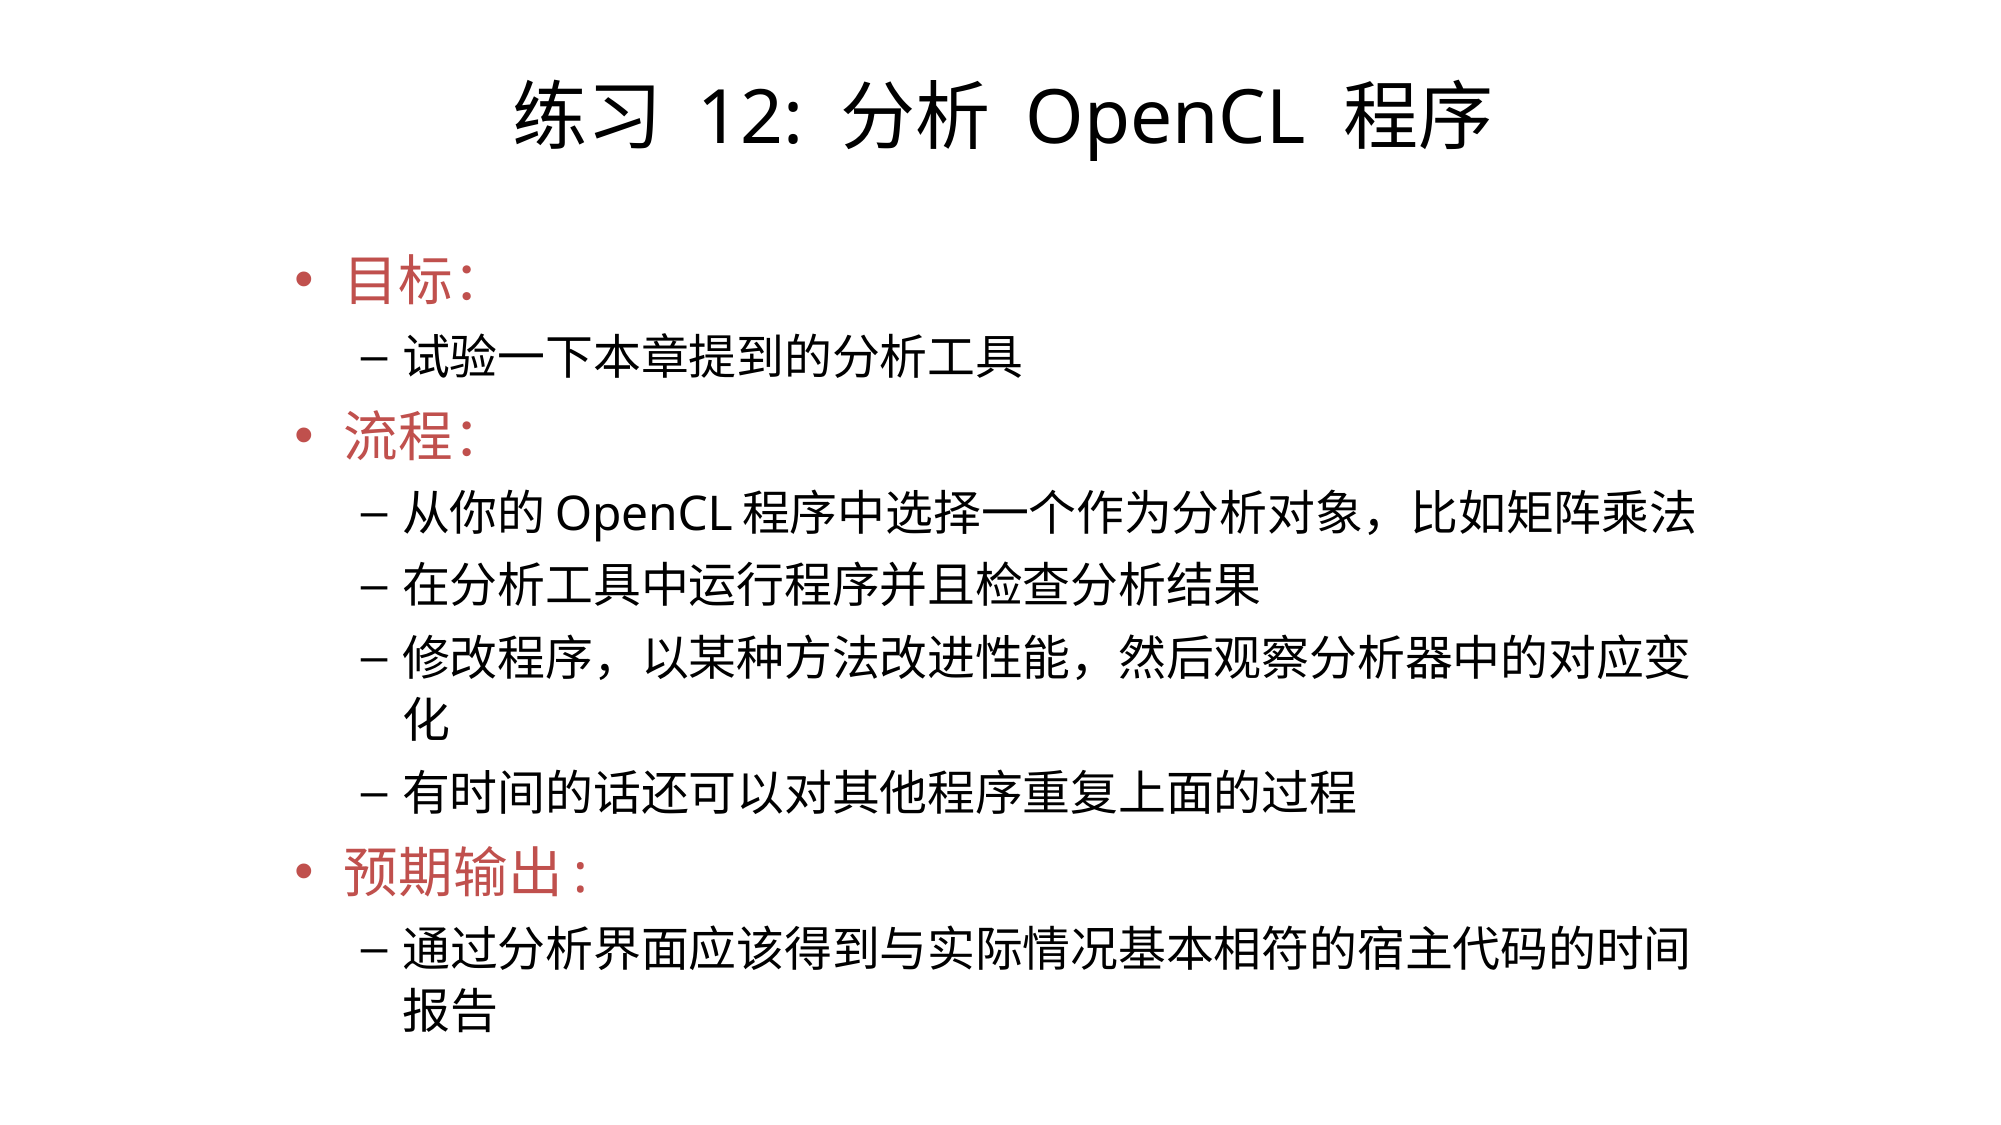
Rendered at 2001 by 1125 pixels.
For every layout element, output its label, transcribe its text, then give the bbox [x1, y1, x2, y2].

text_box 目标： 试验一下本章提到的分析工具 流程： 从你的OpenCL程序中选择一个作为分析对象，比如矩阵乘法 在分析工具中运行程序并且检查分析结果 修改程序，以某种方法改进性能，然后观察分析器中的对应变化 有时间的话还可以对其他程序重复上面的过程 预期输出: 通过分析界面应该得到与实际情况基本相符的宿主代码的时间报告 [279, 232, 1721, 1106]
text_box 练习 12: 分析 OpenCL 程序 [255, 19, 1750, 207]
